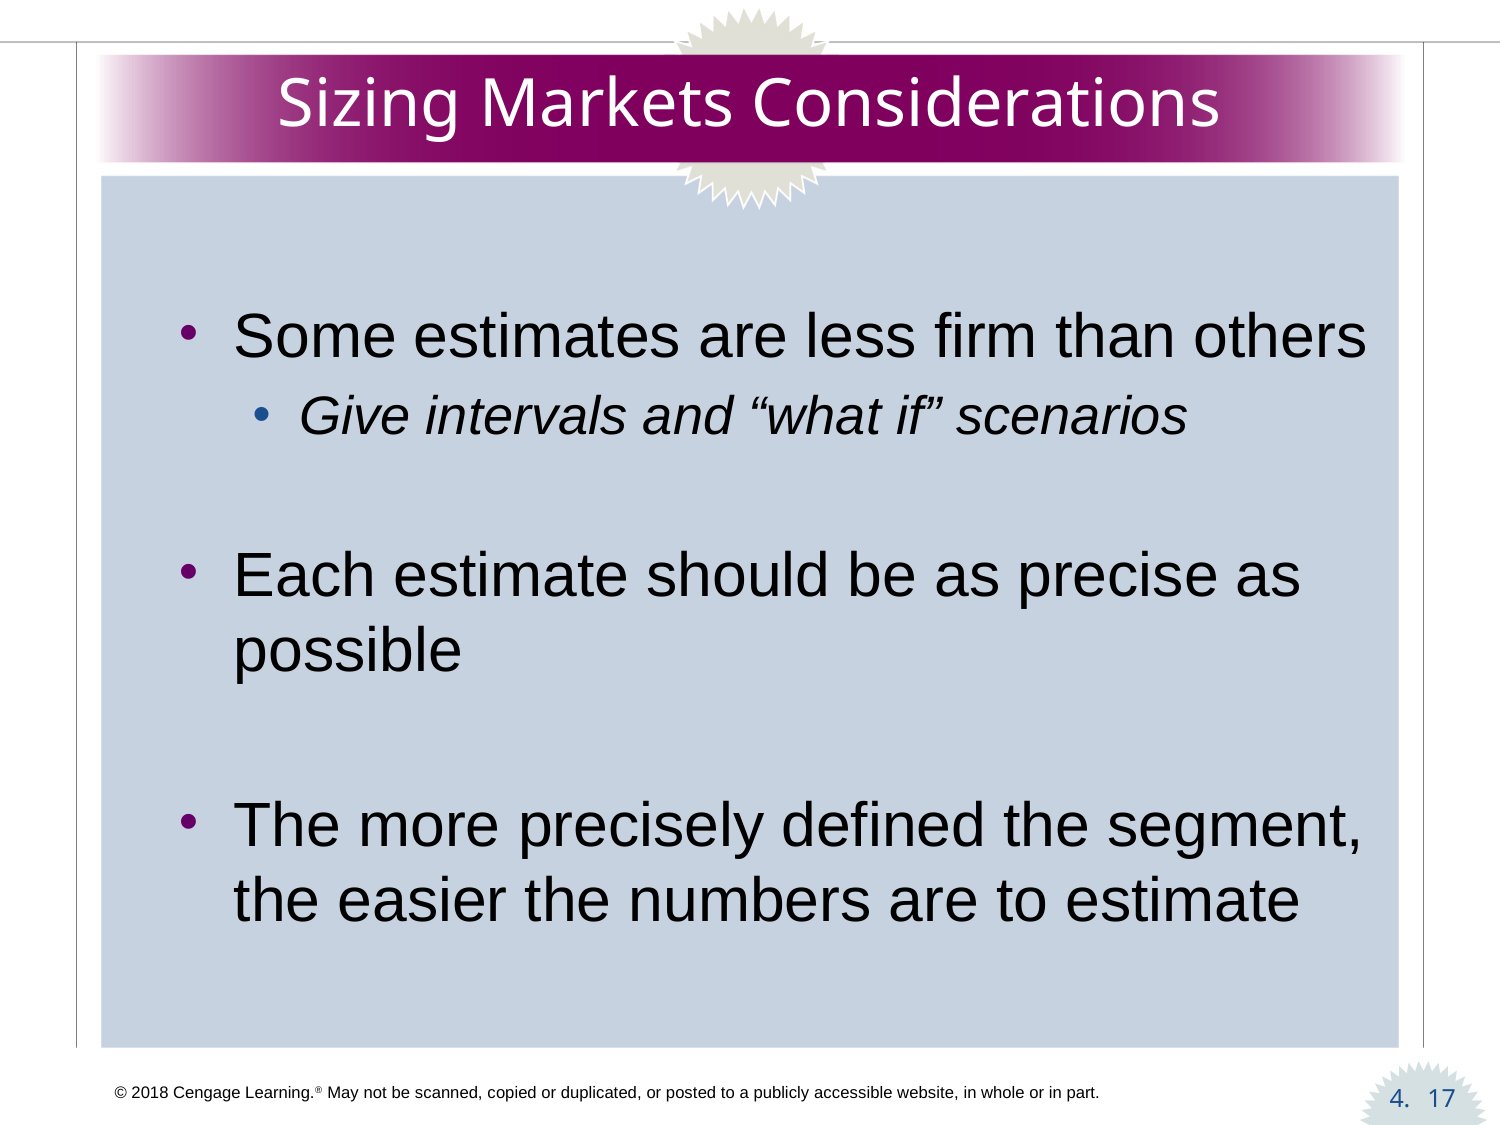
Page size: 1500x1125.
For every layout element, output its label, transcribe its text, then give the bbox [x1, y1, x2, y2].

list Some estimates are less firm than others Give intervals and “what if” scenarios Each estimate should be as precise as possible The more precisely defined the segment, the easier the numbers are to estimate [162, 287, 1388, 1001]
title Sizing Markets Considerations [99, 49, 1401, 151]
slide_number 17 [1412, 1074, 1476, 1125]
picture [0, 0, 1500, 1125]
